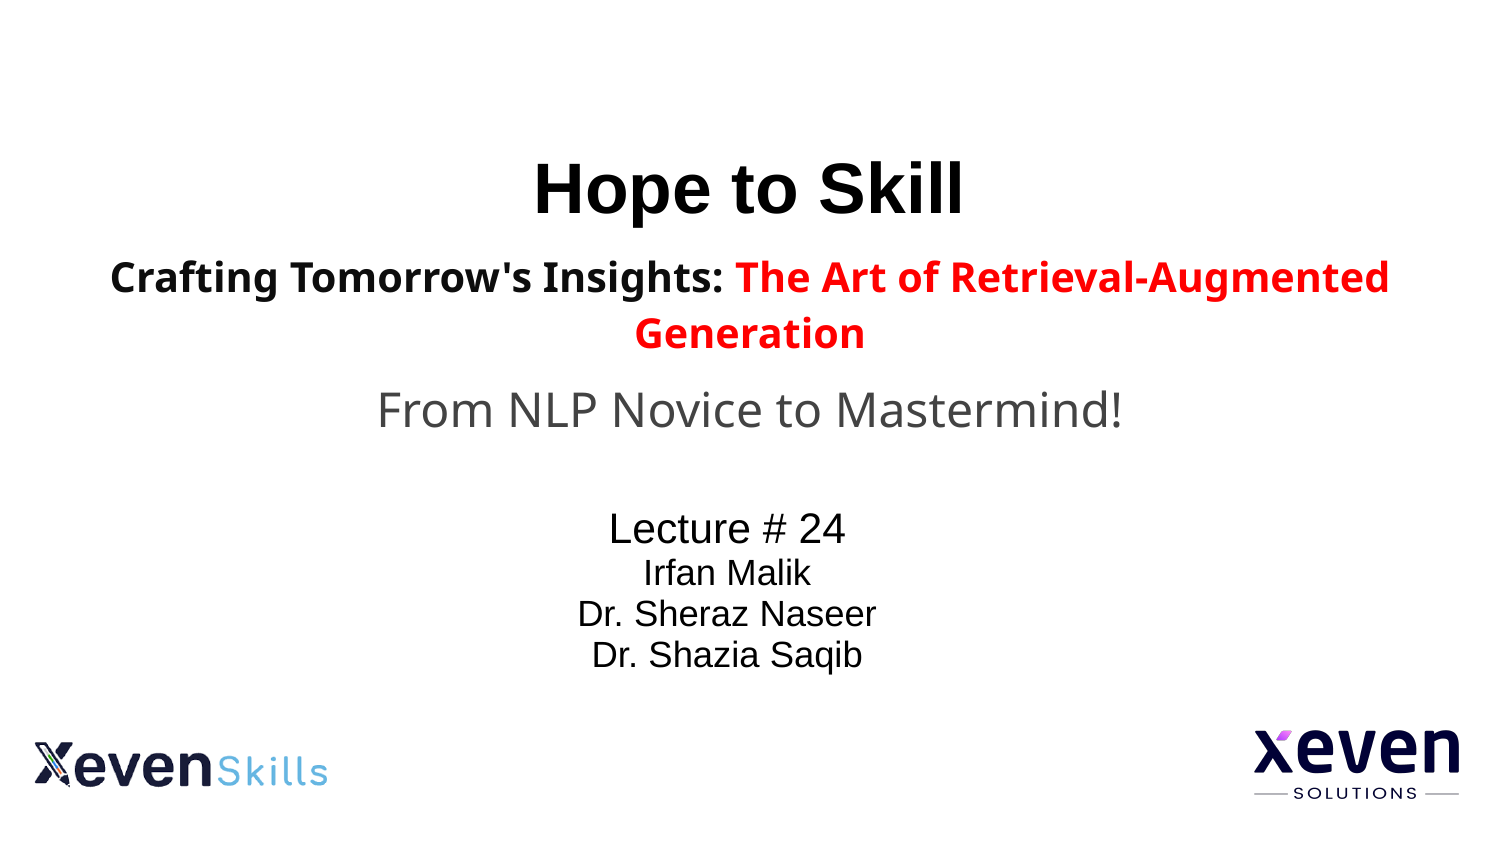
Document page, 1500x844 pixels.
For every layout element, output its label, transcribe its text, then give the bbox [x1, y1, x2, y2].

title Hope to Skill Crafting Tomorrow's Insights: The Art of Retrieval-Augmented Generation From NLP Novice to Mastermind! [51, 122, 1449, 459]
picture [12, 727, 345, 802]
subtitle Lecture # 24 Irfan Malik Dr. Sheraz Naseer Dr. Shazia Saqib [28, 490, 1427, 748]
picture [1247, 689, 1466, 840]
